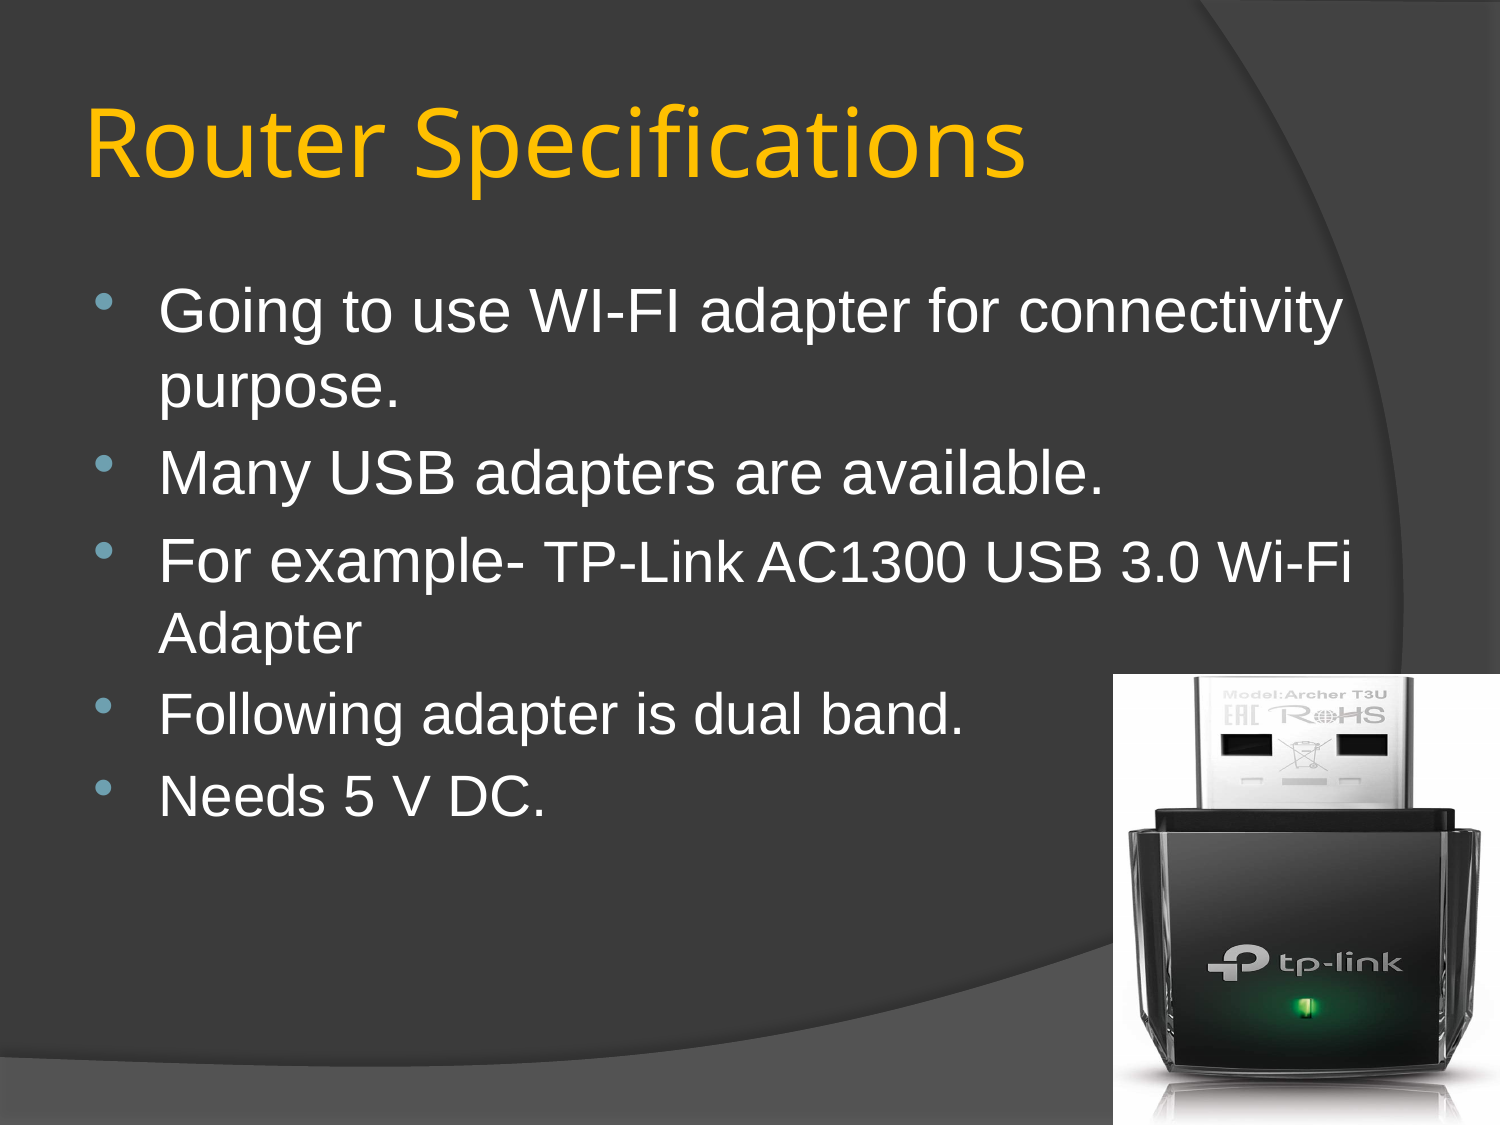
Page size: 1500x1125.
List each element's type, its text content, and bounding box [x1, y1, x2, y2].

title Router Specifications [75, 45, 1300, 233]
list Going to use WI-FI adapter for connectivity purpose. Many USB adapters are available. For example- TP-Link AC1300 USB 3.0 Wi-Fi Adapter Following adapter is dual band. Needs 5 V DC. [75, 262, 1438, 1125]
picture [1112, 674, 1500, 1125]
